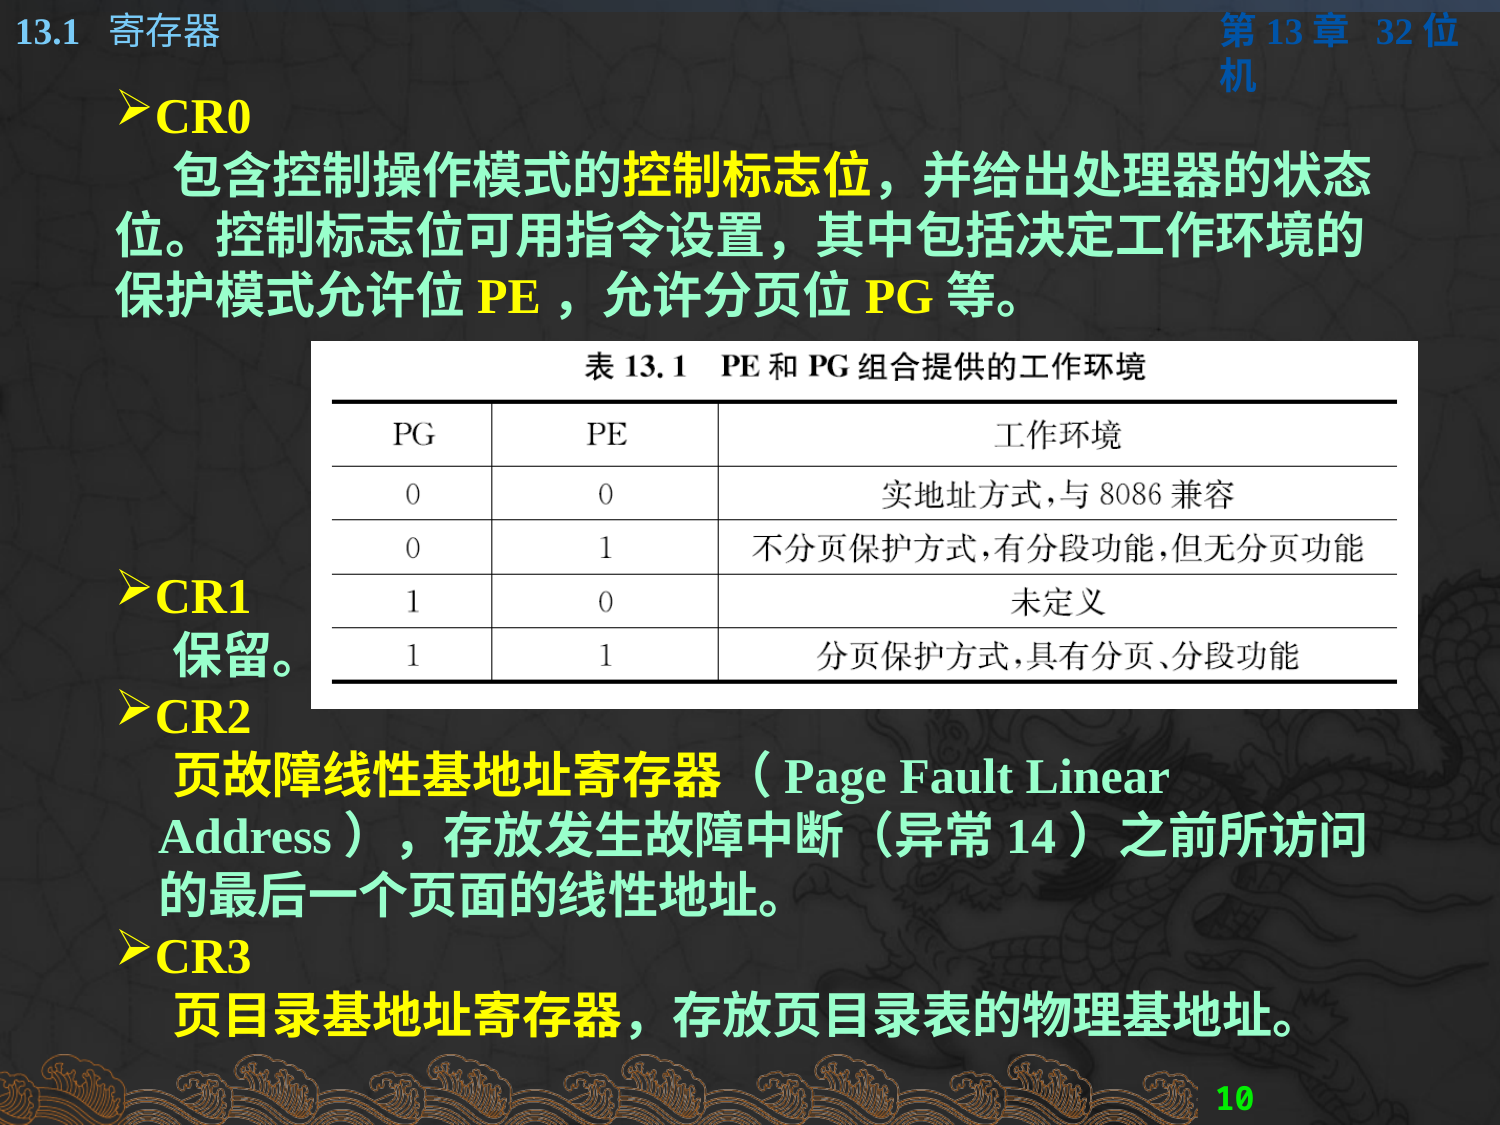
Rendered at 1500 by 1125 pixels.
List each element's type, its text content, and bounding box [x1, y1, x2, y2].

text_box CR0 包含控制操作模式的控制标志位，并给出处理器的状态位。控制标志位可用指令设置，其中包括决定工作环境的保护模式允许位PE，允许分页位PG等。 CR1 保留。 CR2 页故障线性基地址寄存器（Page Fault Linear Address），存放发生故障中断（异常14）之前所访问的最后一个页面的线性地址。 CR3 页目录基地址寄存器，存放页目录表的物理基地址。 [99, 76, 1415, 334]
text_box CR0 包含控制操作模式的控制标志位，并给出处理器的状态位。控制标志位可用指令设置，其中包括决定工作环境的保护模式允许位PE，允许分页位PG等。 CR1 保留。 CR2 页故障线性基地址寄存器（Page Fault Linear Address），存放发生故障中断（异常14）之前所访问的最后一个页面的线性地址。 CR3 页目录基地址寄存器，存放页目录表的物理基地址。 [99, 335, 1415, 892]
text_box [48, 892, 1431, 1060]
picture [311, 340, 1418, 710]
